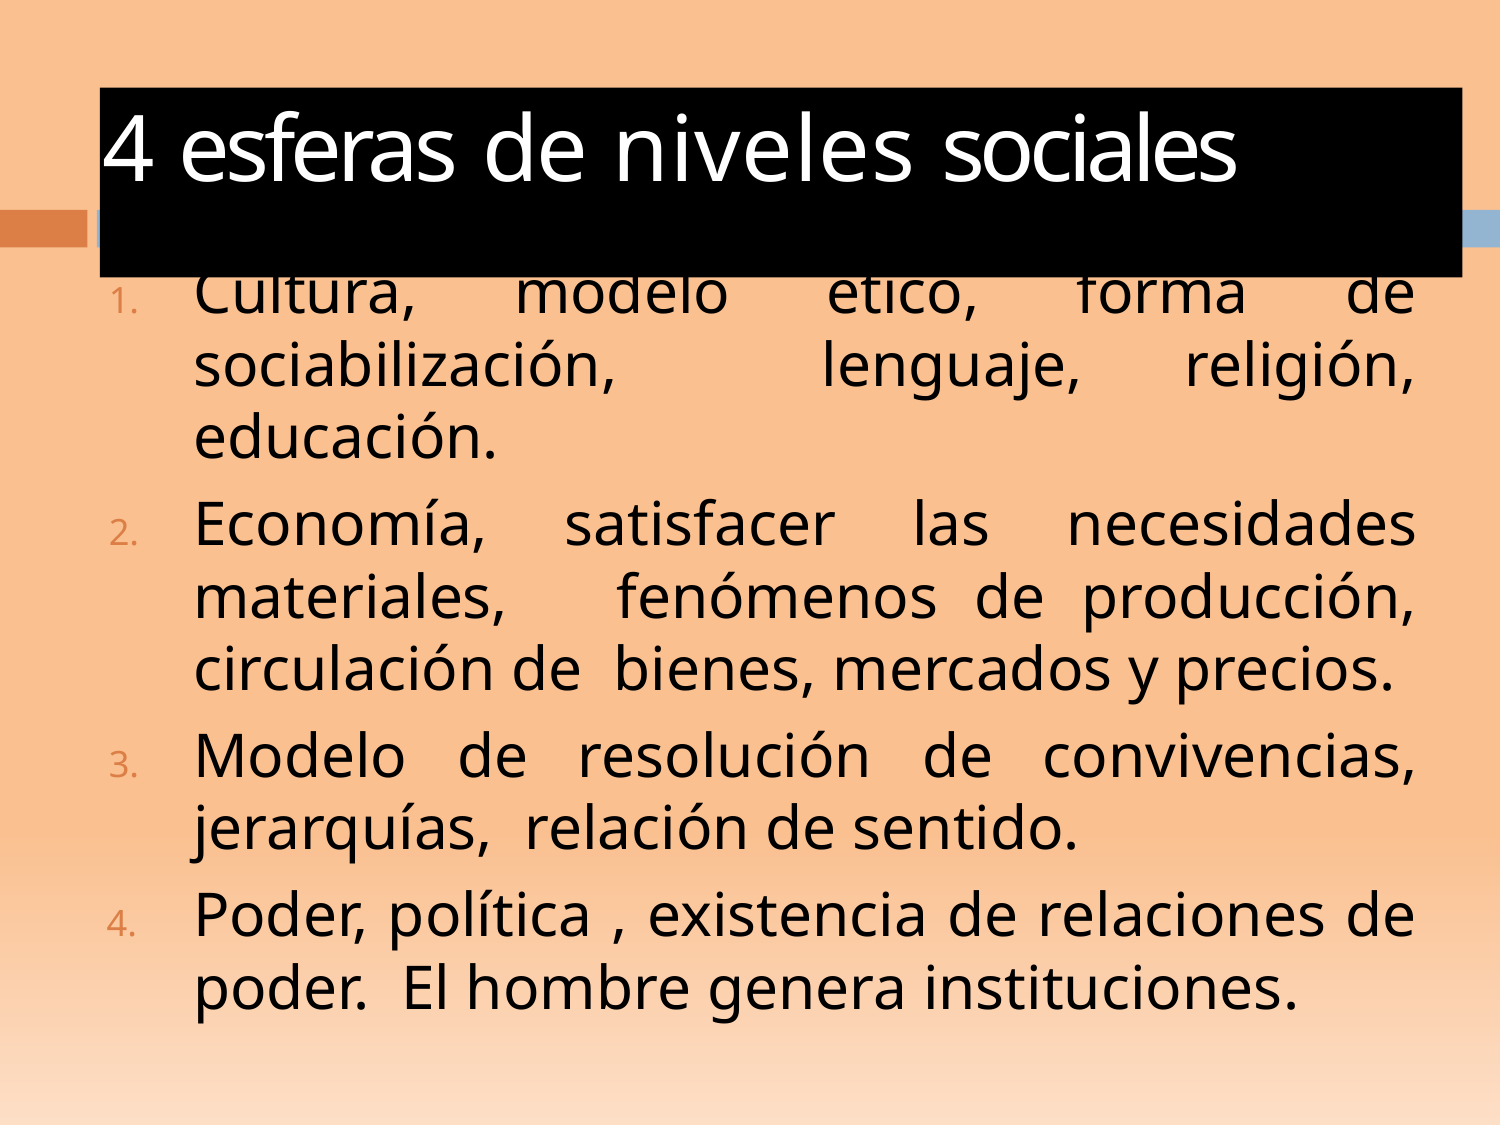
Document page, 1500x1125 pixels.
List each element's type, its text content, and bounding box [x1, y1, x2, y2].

text_box Cultura, modelo ético, forma de sociabilización, lenguaje, religión, educación. Economía, satisfacer las necesidades materiales, fenómenos de producción, circulación de bienes, mercados y precios. Modelo de resolución de convivencias, jerarquías, relación de sentido. Poder, política , existencia de relaciones de poder. El hombre genera instituciones. [106, 251, 1420, 1022]
title 4 esferas de niveles sociales [99, 87, 1463, 278]
